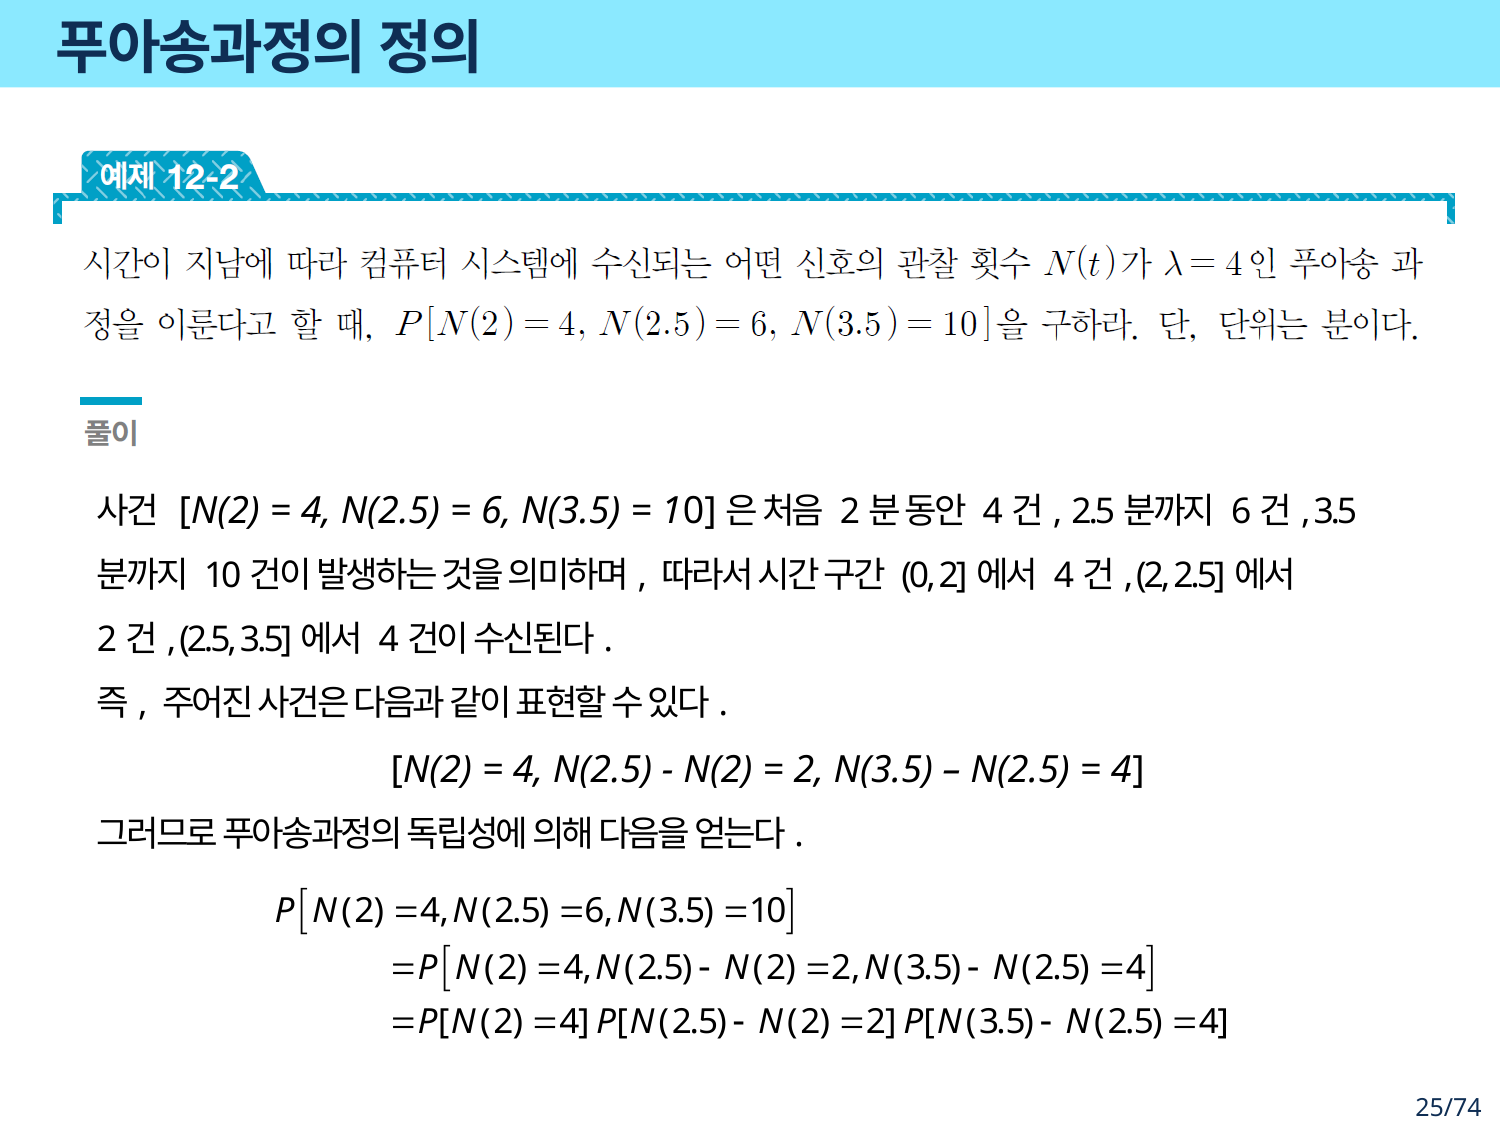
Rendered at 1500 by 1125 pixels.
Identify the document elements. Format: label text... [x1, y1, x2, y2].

title 푸아송과정의 정의 [40, 5, 1288, 84]
picture [41, 140, 1463, 459]
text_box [268, 887, 1234, 1053]
text_box 사건 [N(2) = 4, N(2.5) = 6, N(3.5) = 10]은 처음 2분 동안 4건, 2.5분까지 6건, 3.5분까지 10건이 발생하는 것을 의미하며, 따라서 시간 구간 (0, 2]에서 4건, (2, 2.5]에서 2건, (2.5, 3.5]에서 4건이 수신된다. 즉, 주어진 사건은 다음과 같이 표현할 수 있다. [N(2) = 4, N(2.5) - N(2) = 2, N(3.5) – N(2.5) = 4] 그러므로 푸아송과정의 독립성에 의해 다음을 얻는다. [82, 468, 1454, 861]
